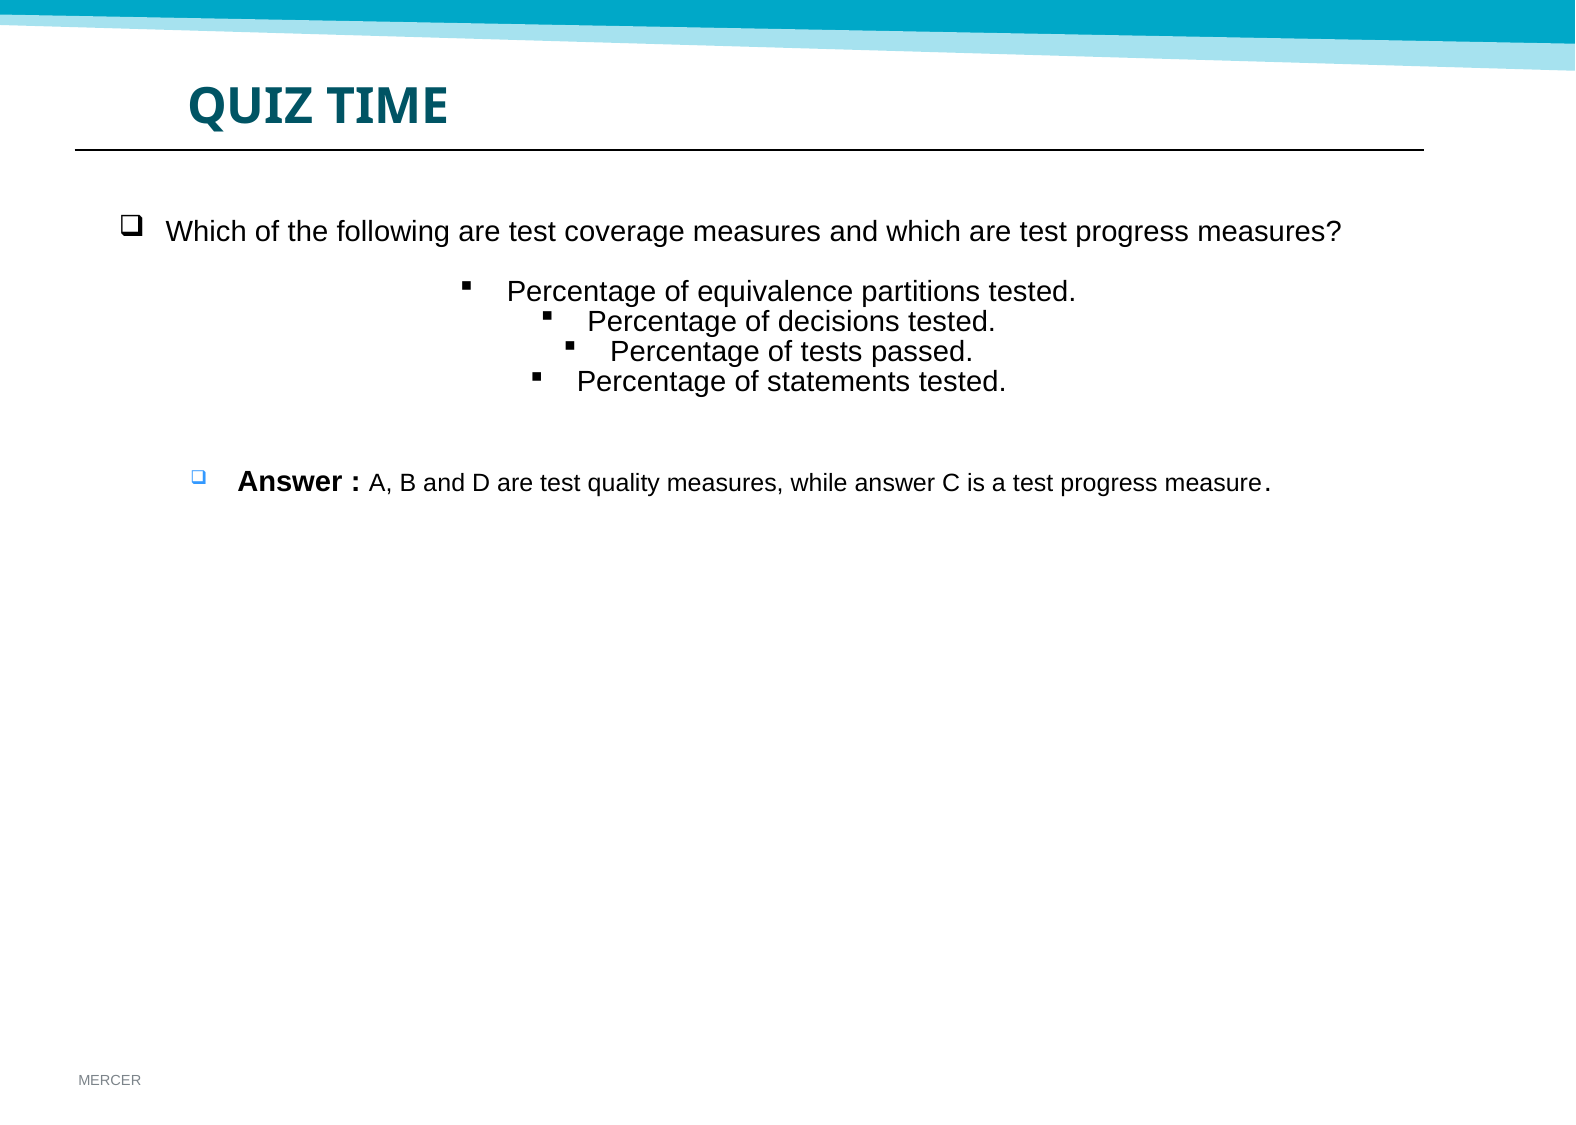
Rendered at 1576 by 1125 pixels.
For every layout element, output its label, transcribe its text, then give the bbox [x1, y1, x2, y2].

text_box Which of the following are test coverage measures and which are test progress measures? Percentage of equivalence partitions tested. Percentage of decisions tested. Percentage of tests passed. Percentage of statements tested. Answer : A, B and D are test quality measures, while answer C is a test progress measure. [37, 217, 1425, 1013]
text_box QUIZ TIME [75, 75, 563, 142]
